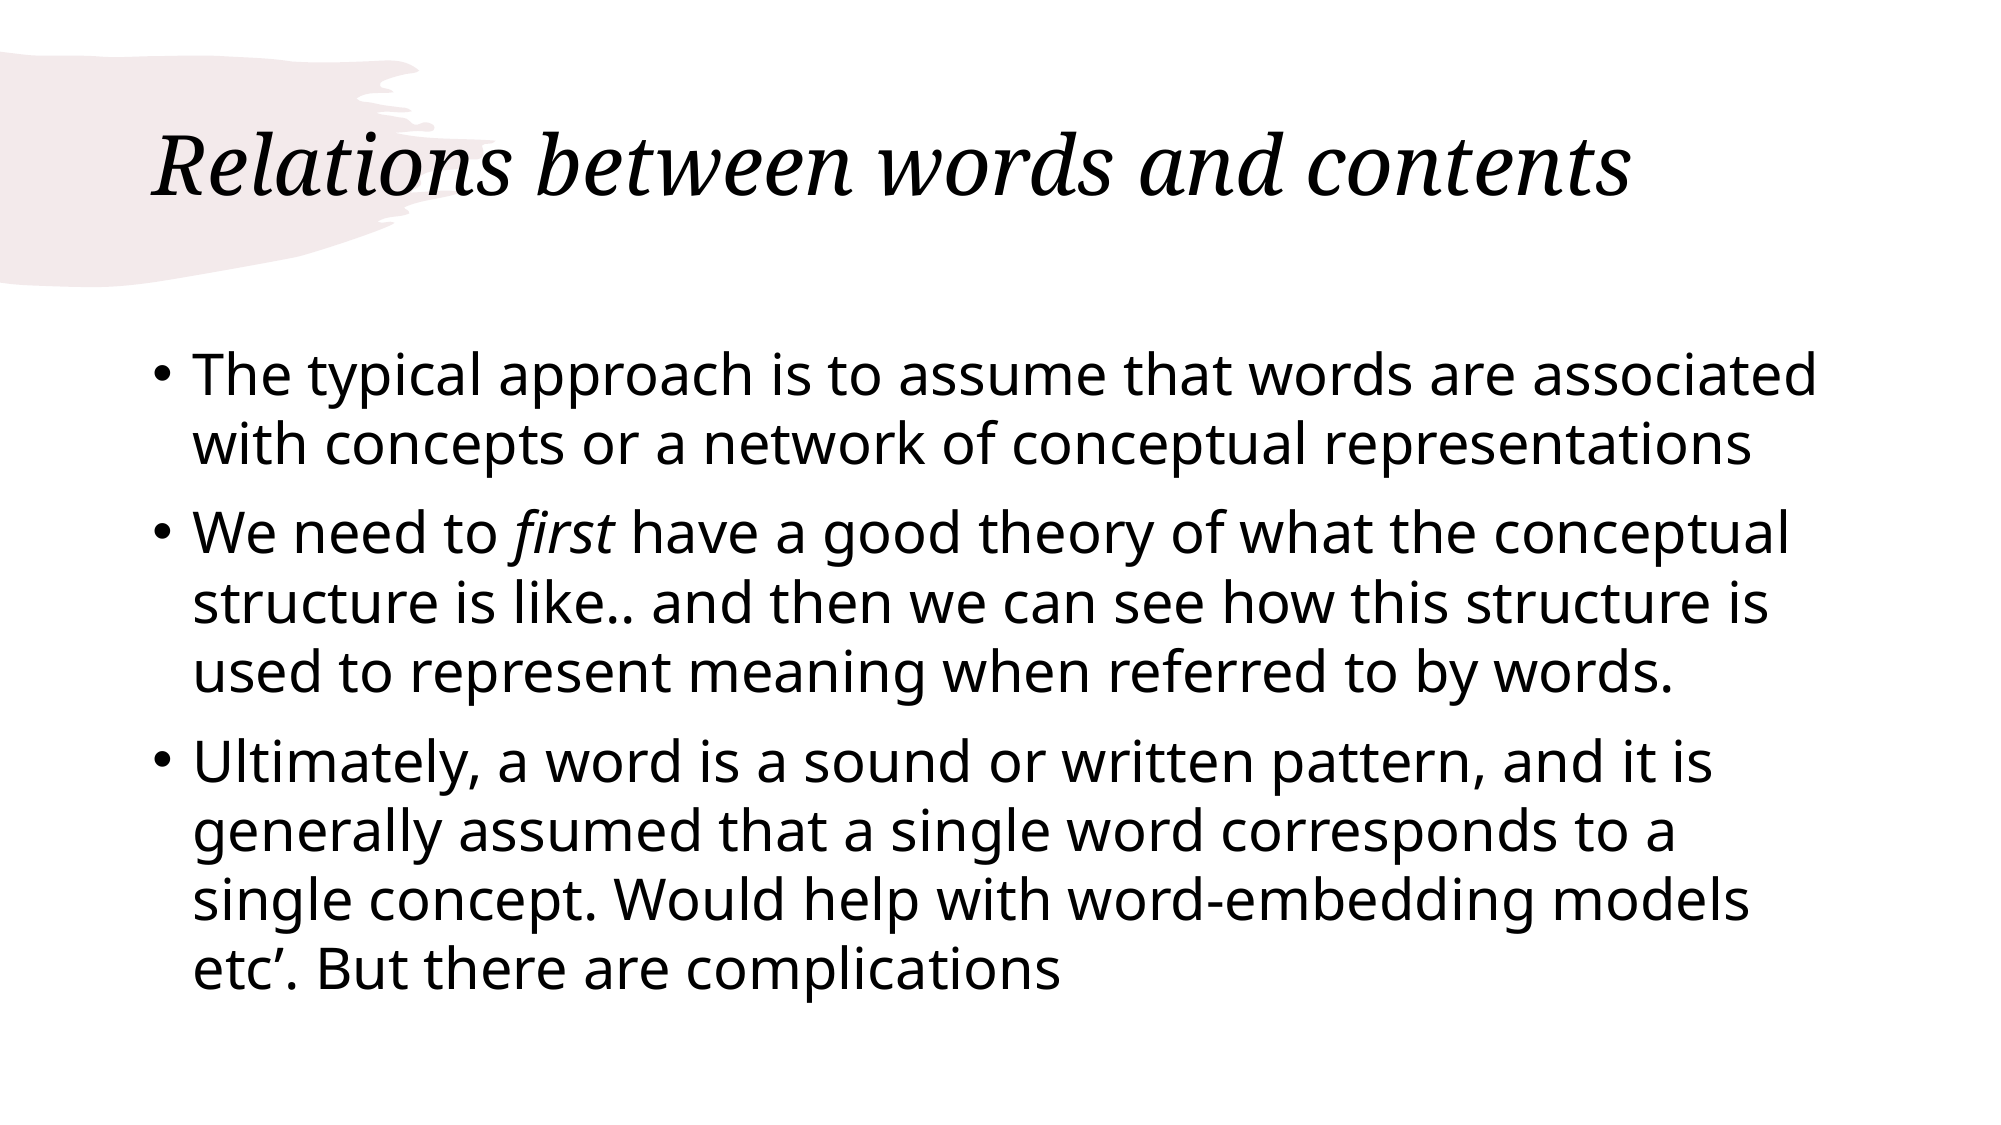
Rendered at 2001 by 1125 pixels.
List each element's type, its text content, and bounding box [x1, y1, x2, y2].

title Relations between words and contents [137, 59, 1863, 278]
list The typical approach is to assume that words are associated with concepts or a network of conceptual representations We need to first have a good theory of what the conceptual structure is like.. and then we can see how this structure is used to represent meaning when referred to by words. Ultimately, a word is a sound or written pattern, and it is generally assumed that a single word corresponds to a single concept. Would help with word-embedding models etc’. But there are complications [137, 329, 1863, 1013]
